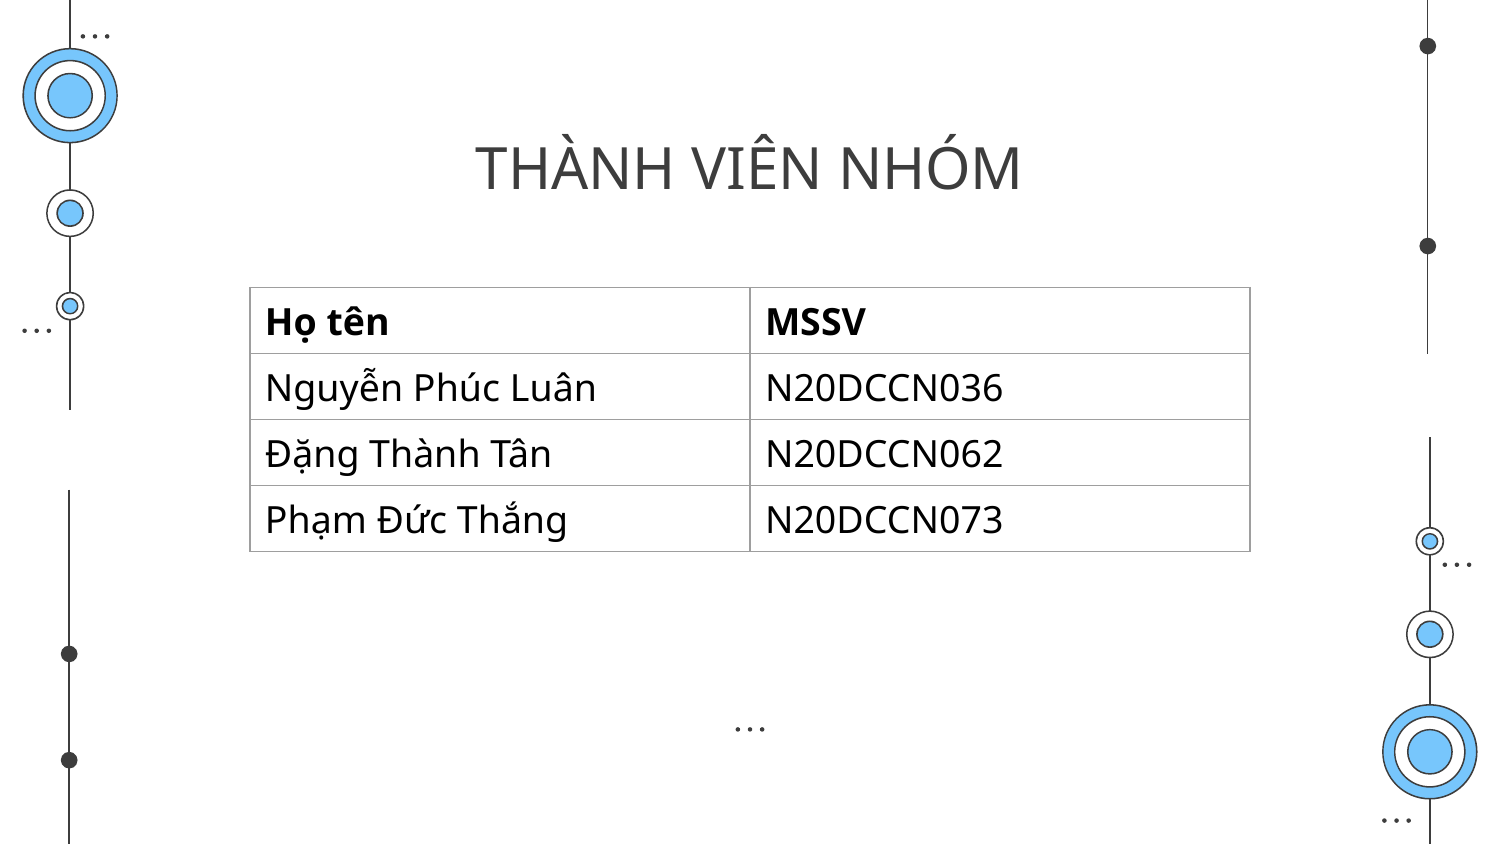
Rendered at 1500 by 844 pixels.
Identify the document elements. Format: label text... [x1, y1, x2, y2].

table_cell Nguyễn Phúc Luân [251, 354, 749, 419]
title THÀNH VIÊN NHÓM [116, 116, 1383, 212]
table_cell N20DCCN036 [751, 354, 1249, 419]
table_header MSSV [751, 288, 1249, 353]
table_cell N20DCCN062 [751, 420, 1249, 485]
table_cell Phạm Đức Thắng [251, 486, 749, 551]
table_header Họ tên [251, 288, 749, 353]
table_cell Đặng Thành Tân [251, 420, 749, 485]
table_cell N20DCCN073 [751, 486, 1249, 551]
